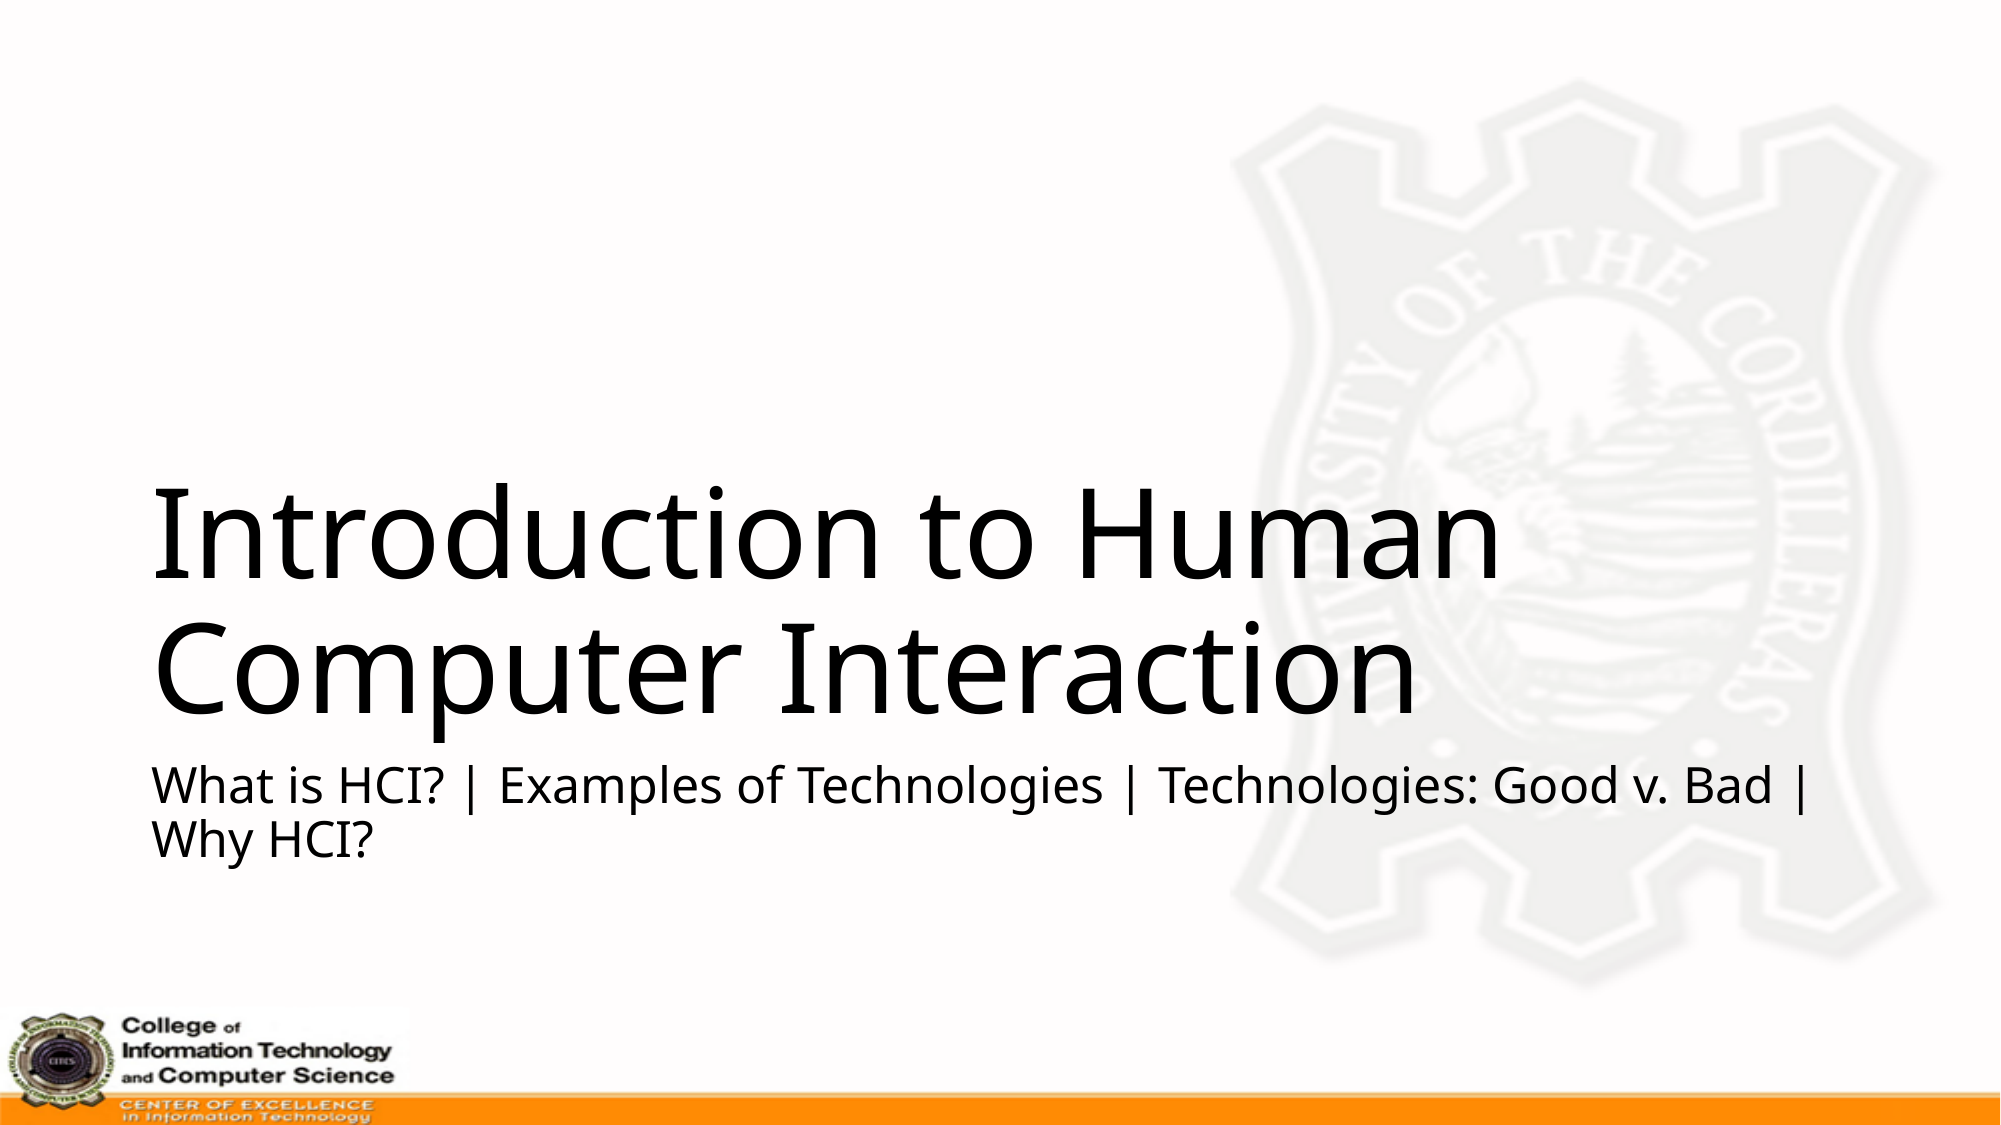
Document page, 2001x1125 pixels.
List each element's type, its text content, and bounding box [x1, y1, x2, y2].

title Introduction to Human Computer Interaction [136, 280, 1862, 749]
picture [0, 0, 2001, 1125]
list What is HCI? | Examples of Technologies | Technologies: Good v. Bad | Why HCI? [136, 752, 1862, 999]
